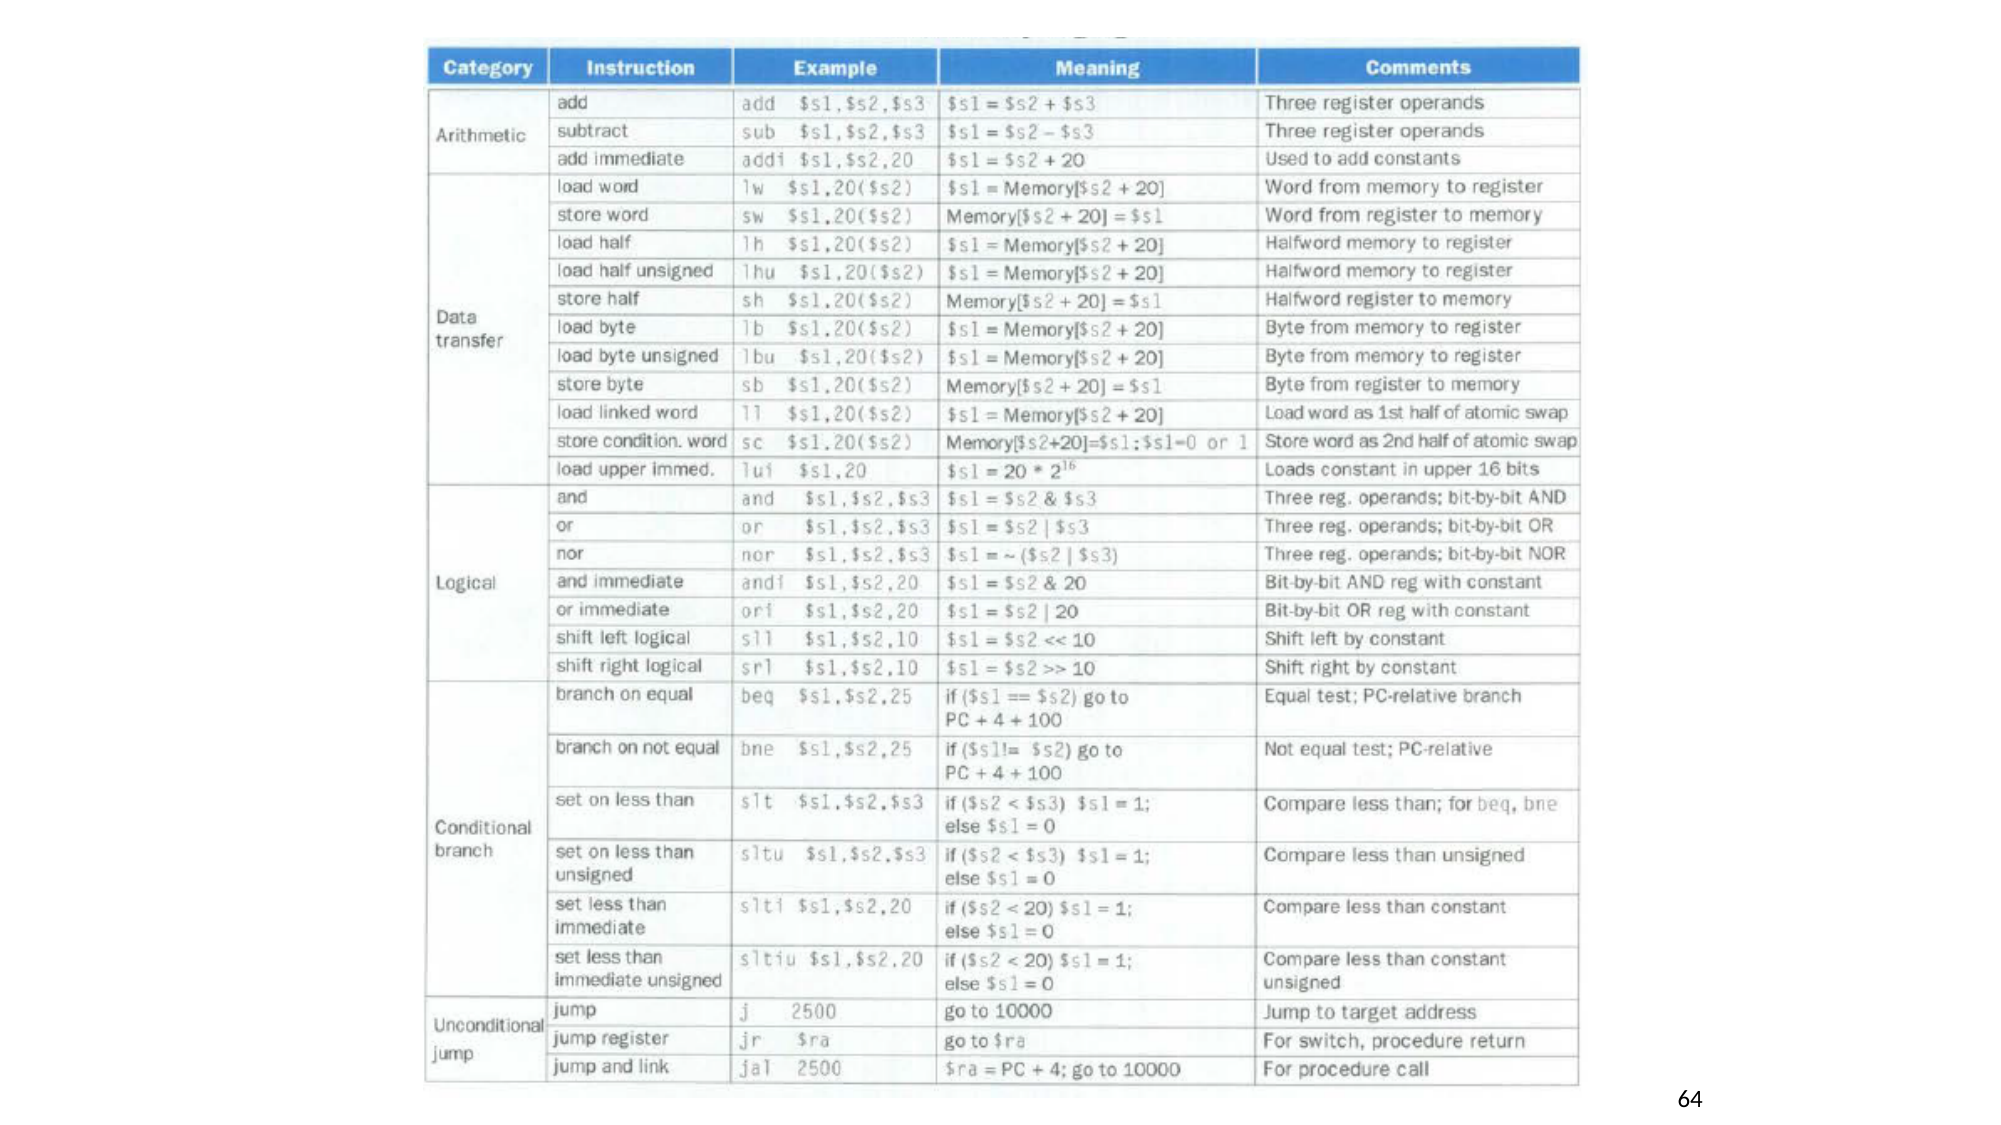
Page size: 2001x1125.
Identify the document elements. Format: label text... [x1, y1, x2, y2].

text_box 64 [1662, 1074, 1719, 1120]
picture [423, 37, 1588, 1098]
